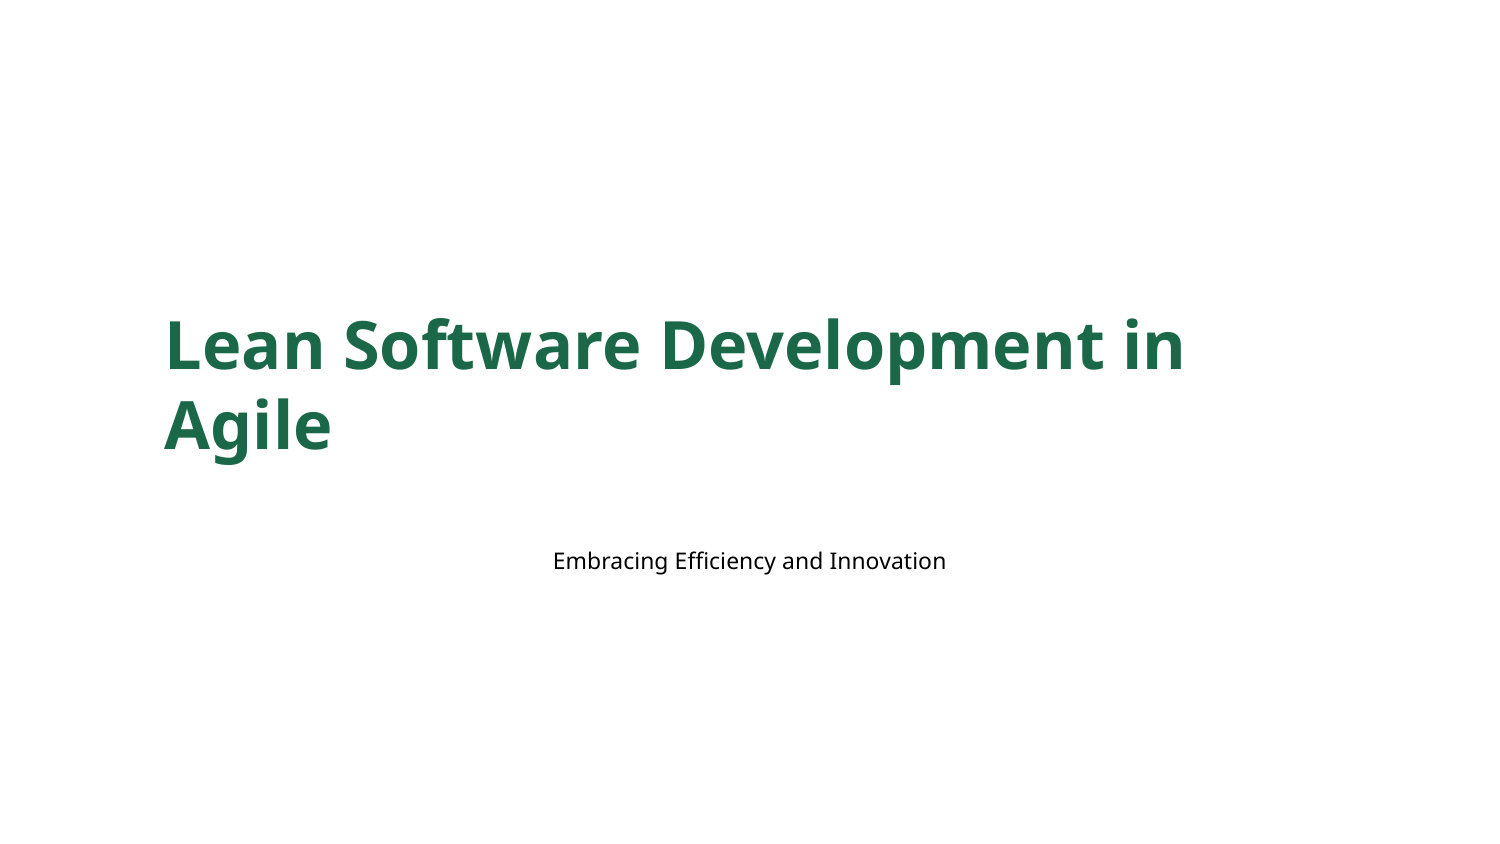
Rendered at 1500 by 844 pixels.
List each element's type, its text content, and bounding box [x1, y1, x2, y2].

text_box Lean Software Development in Agile Embracing Efficiency and Innovation [149, 295, 1350, 718]
